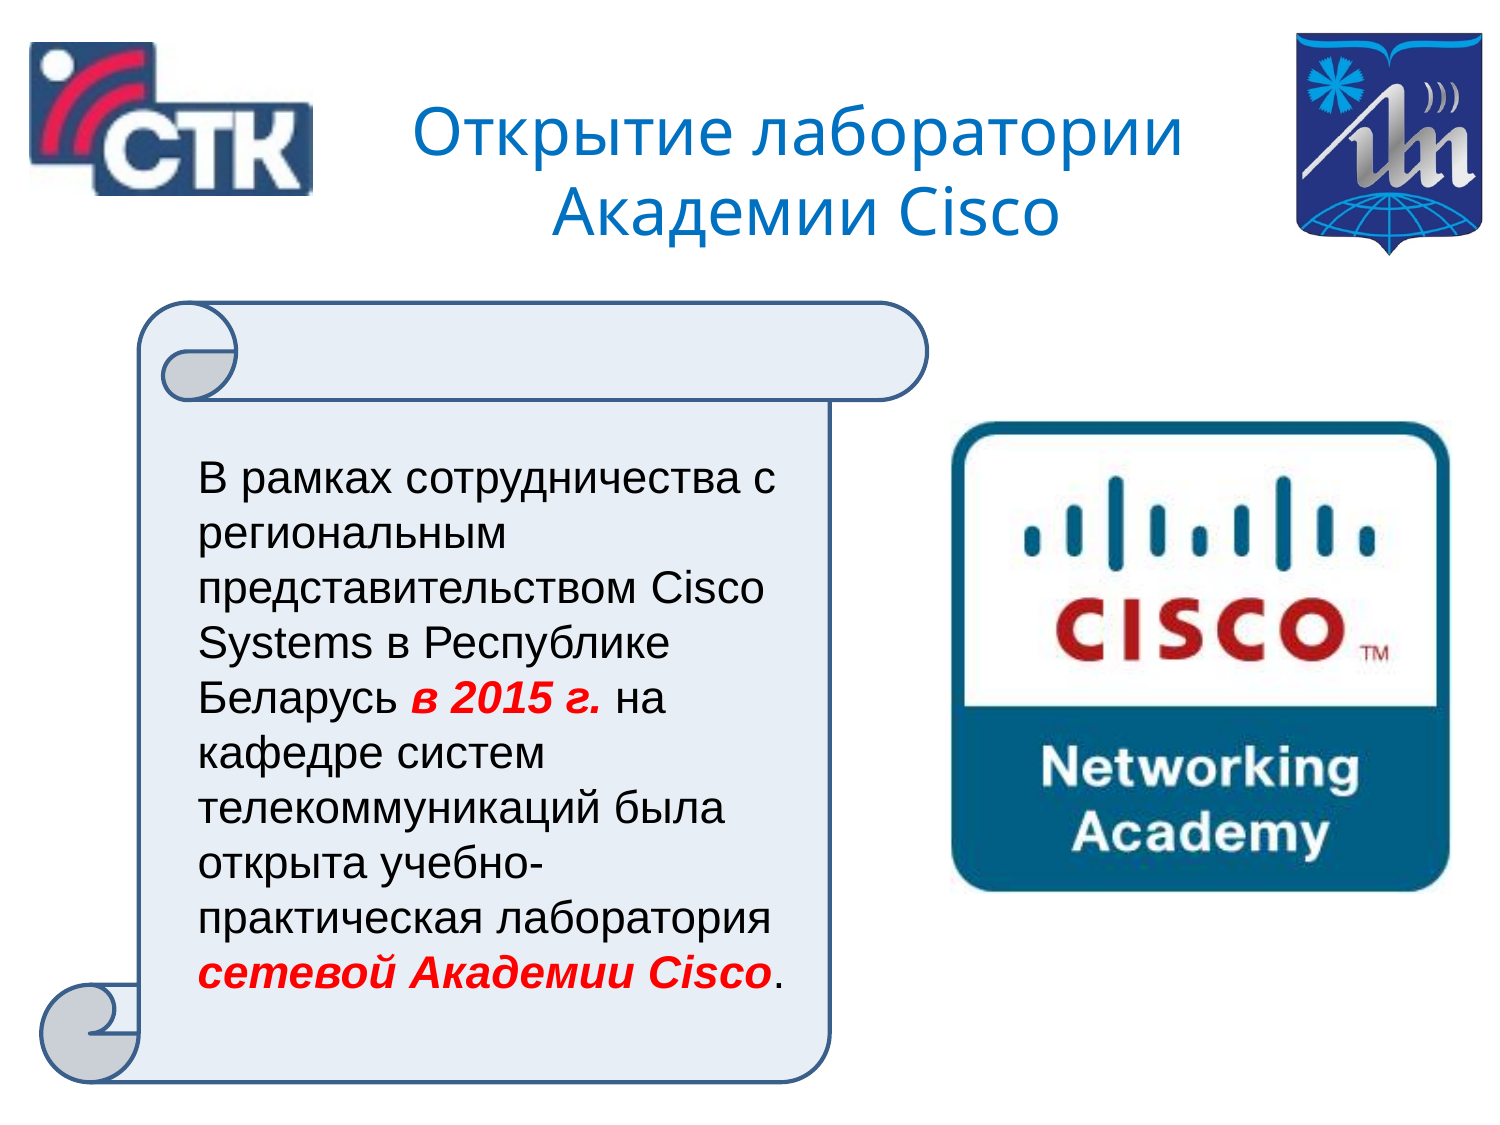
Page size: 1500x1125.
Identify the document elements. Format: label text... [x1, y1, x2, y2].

text_box [39, 300, 930, 1085]
picture [29, 42, 314, 196]
title Открытие лаборатории Академии Cisco [132, 35, 1483, 303]
picture [1294, 30, 1483, 259]
text_box В рамках сотрудничества с региональным представительством Cisco Systems в Республике Беларусь в 2015 г. на кафедре систем телекоммуникаций была открыта учебно-практическая лаборатория сетевой Академии Cisco. [183, 440, 821, 1006]
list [950, 420, 1452, 894]
